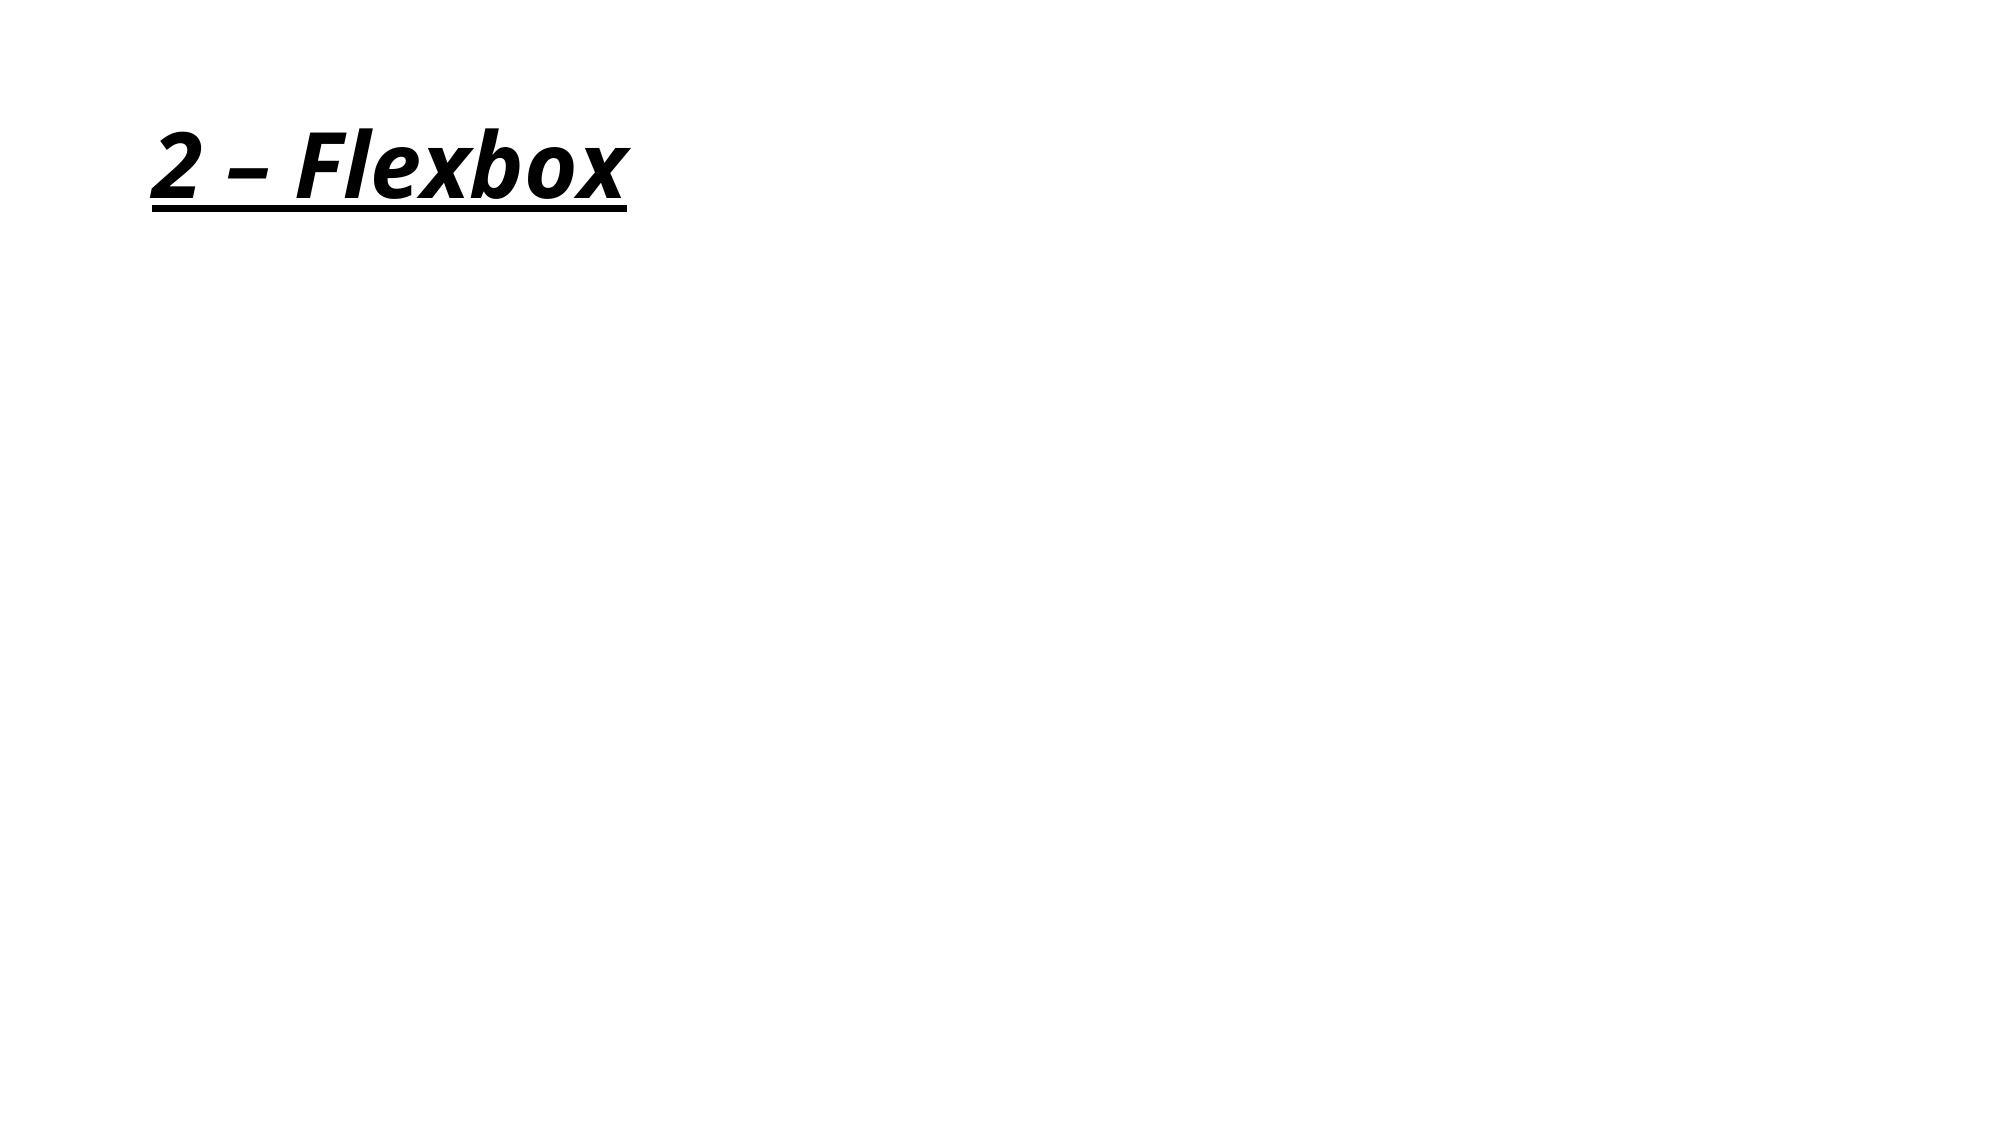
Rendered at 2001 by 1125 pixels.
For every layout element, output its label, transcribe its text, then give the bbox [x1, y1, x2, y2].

title 2 – Flexbox [137, 59, 1863, 278]
